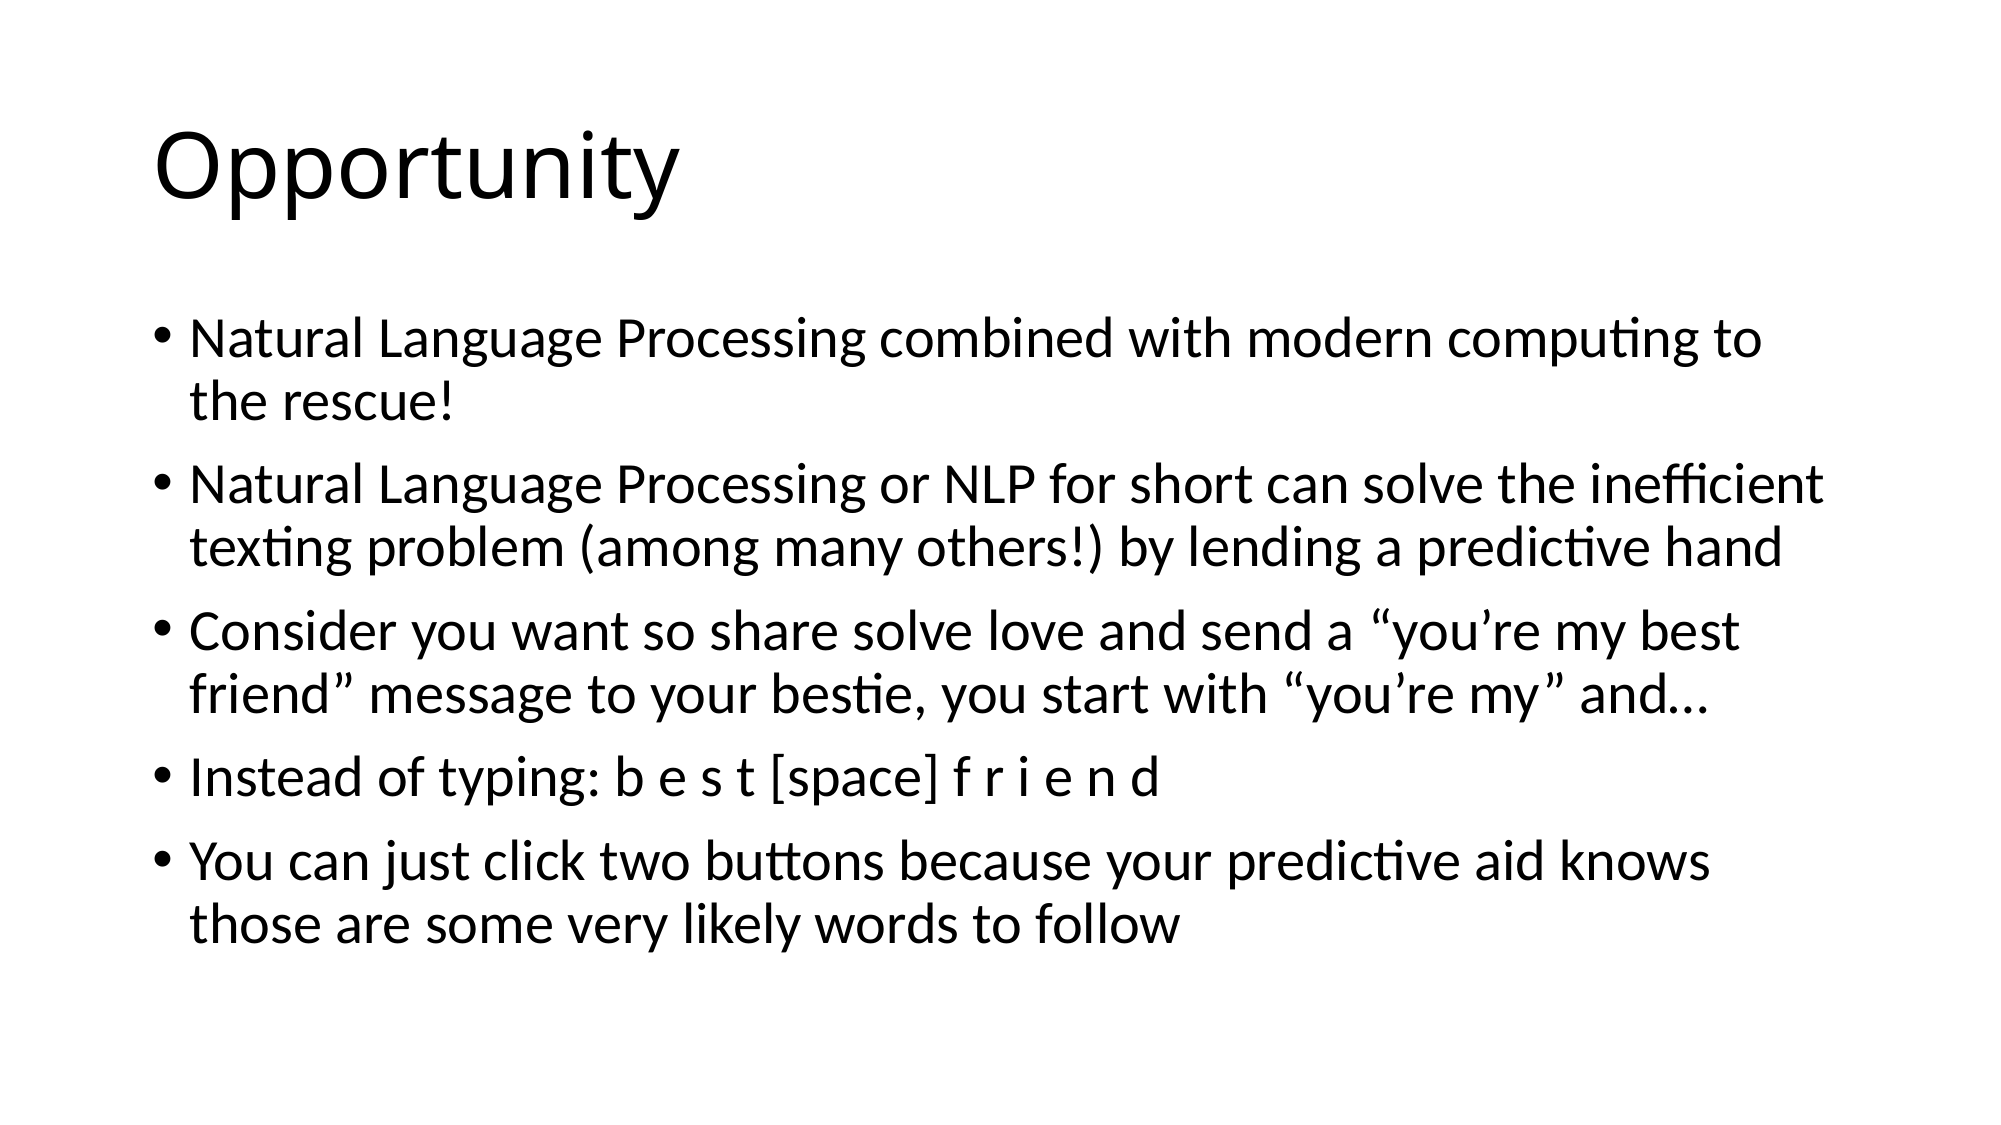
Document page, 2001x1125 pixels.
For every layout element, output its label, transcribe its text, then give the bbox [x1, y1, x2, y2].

title Opportunity [137, 59, 1863, 278]
list Natural Language Processing combined with modern computing to the rescue! Natural Language Processing or NLP for short can solve the inefficient texting problem (among many others!) by lending a predictive hand Consider you want so share solve love and send a “you’re my best friend” message to your bestie, you start with “you’re my” and… Instead of typing: b e s t [space] f r i e n d You can just click two buttons because your predictive aid knows those are some very likely words to follow [137, 299, 1863, 1014]
